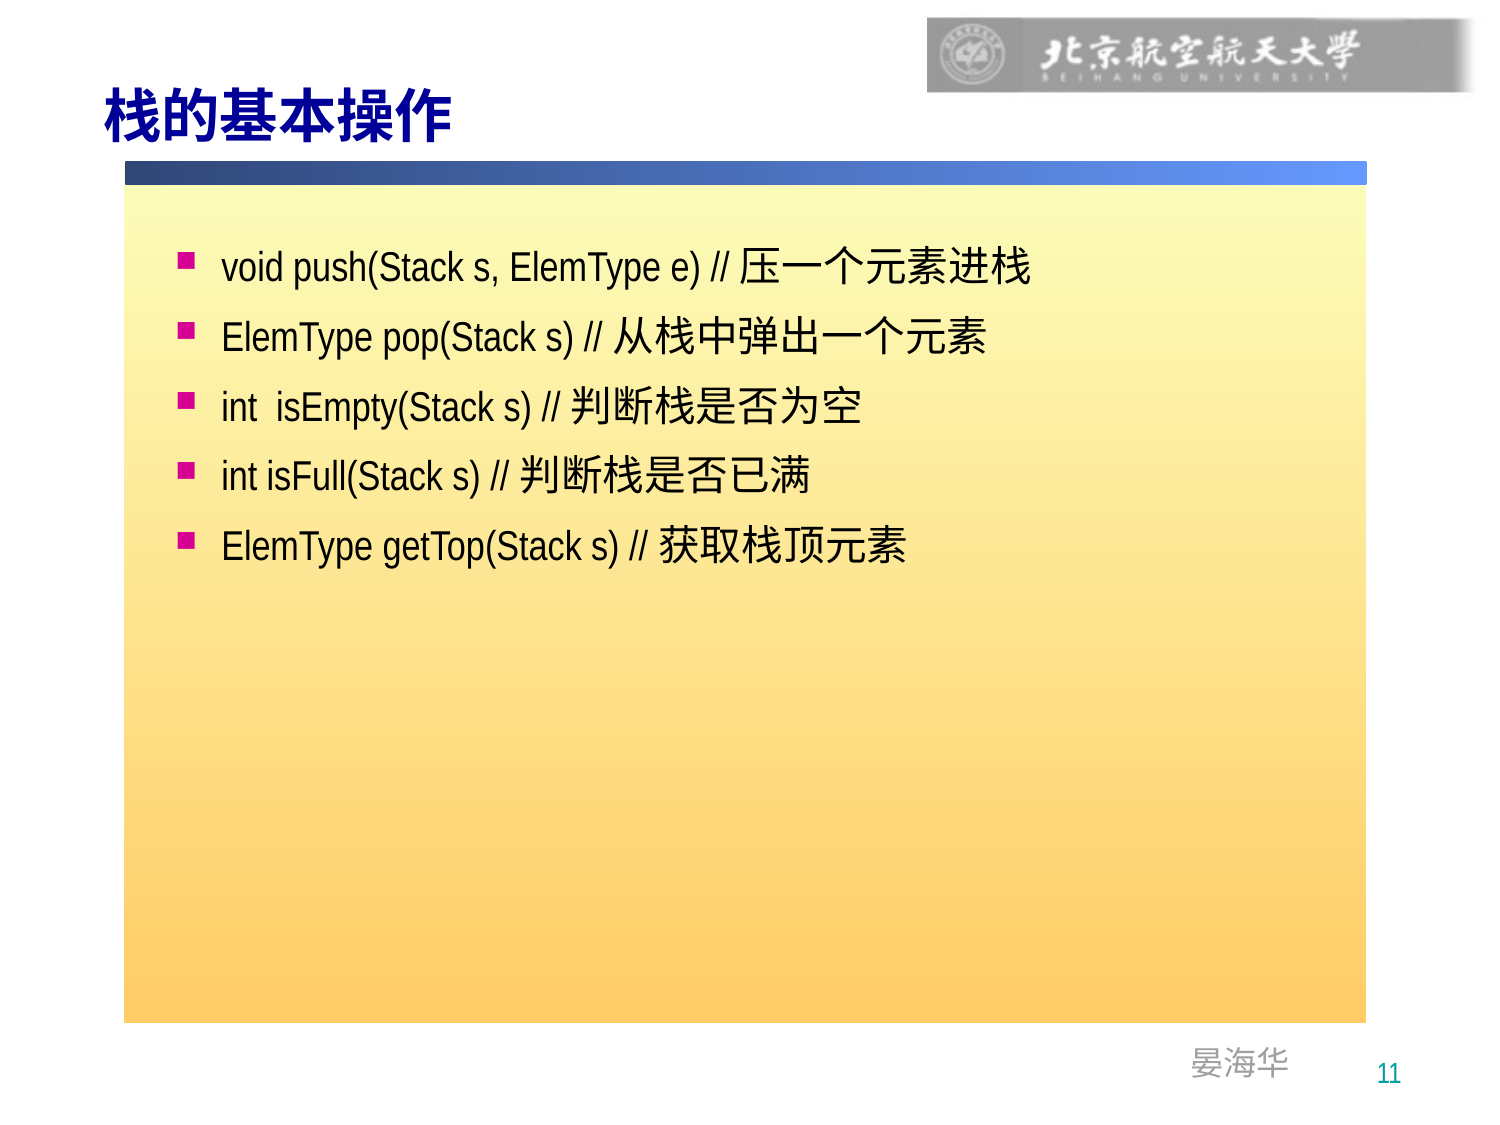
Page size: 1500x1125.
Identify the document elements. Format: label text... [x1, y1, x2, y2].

list void push(Stack s, ElemType e) //压一个元素进栈 ElemType pop(Stack s) //从栈中弹出一个元素 int isEmpty(Stack s) //判断栈是否为空 int isFull(Stack s) //判断栈是否已满 ElemType getTop(Stack s) //获取栈顶元素 [160, 237, 1327, 986]
slide_number 11 [1103, 1021, 1417, 1098]
picture [927, 0, 1500, 102]
title 栈的基本操作 [88, 44, 1426, 197]
